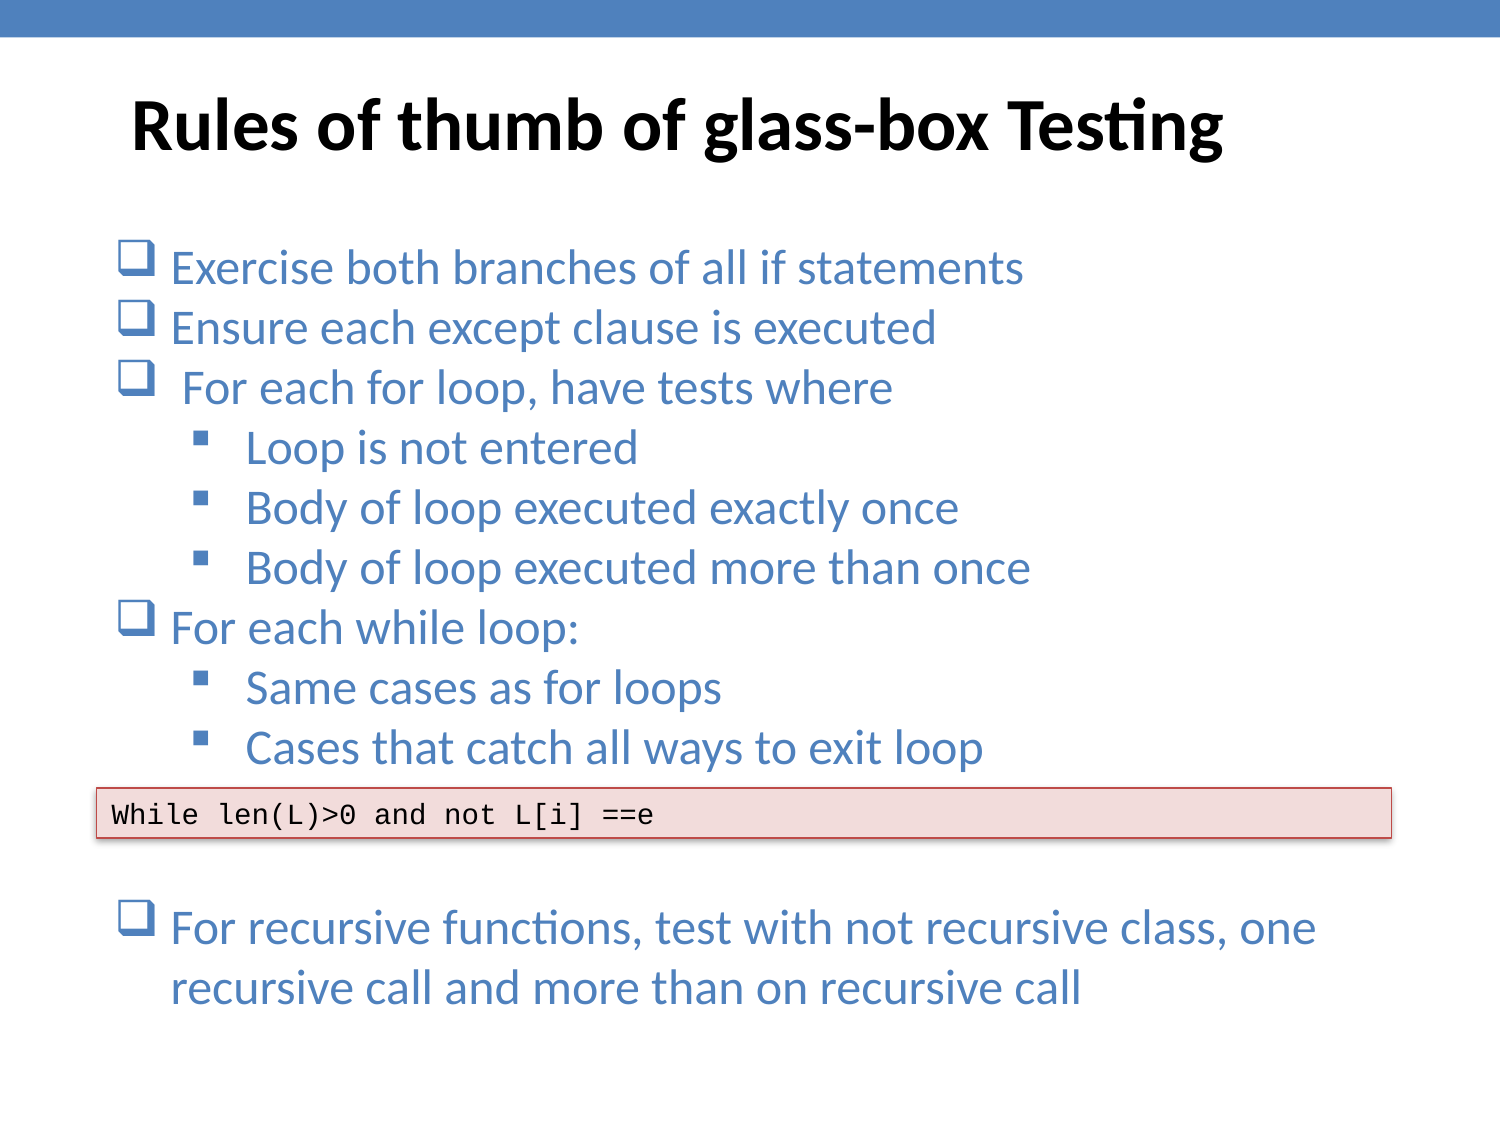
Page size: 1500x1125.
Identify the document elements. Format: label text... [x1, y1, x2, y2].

text_box Rules of thumb of glass-box Testing [116, 0, 1392, 242]
text_box [1392, 0, 1500, 38]
text_box Exercise both branches of all if statements Ensure each except clause is executed For each for loop, have tests where Loop is not entered Body of loop executed exactly once Body of loop executed more than once For each while loop: Same cases as for loops Cases that catch all ways to exit loop For recursive functions, test with not recursive class, one recursive call and more than on recursive call [99, 226, 1375, 786]
text_box [0, 0, 116, 38]
text_box Exercise both branches of all if statements Ensure each except clause is executed For each for loop, have tests where Loop is not entered Body of loop executed exactly once Body of loop executed more than once For each while loop: Same cases as for loops Cases that catch all ways to exit loop For recursive functions, test with not recursive class, one recursive call and more than on recursive call [99, 846, 1375, 1082]
text_box While len(L)>0 and not L[i] ==e [96, 787, 1392, 839]
